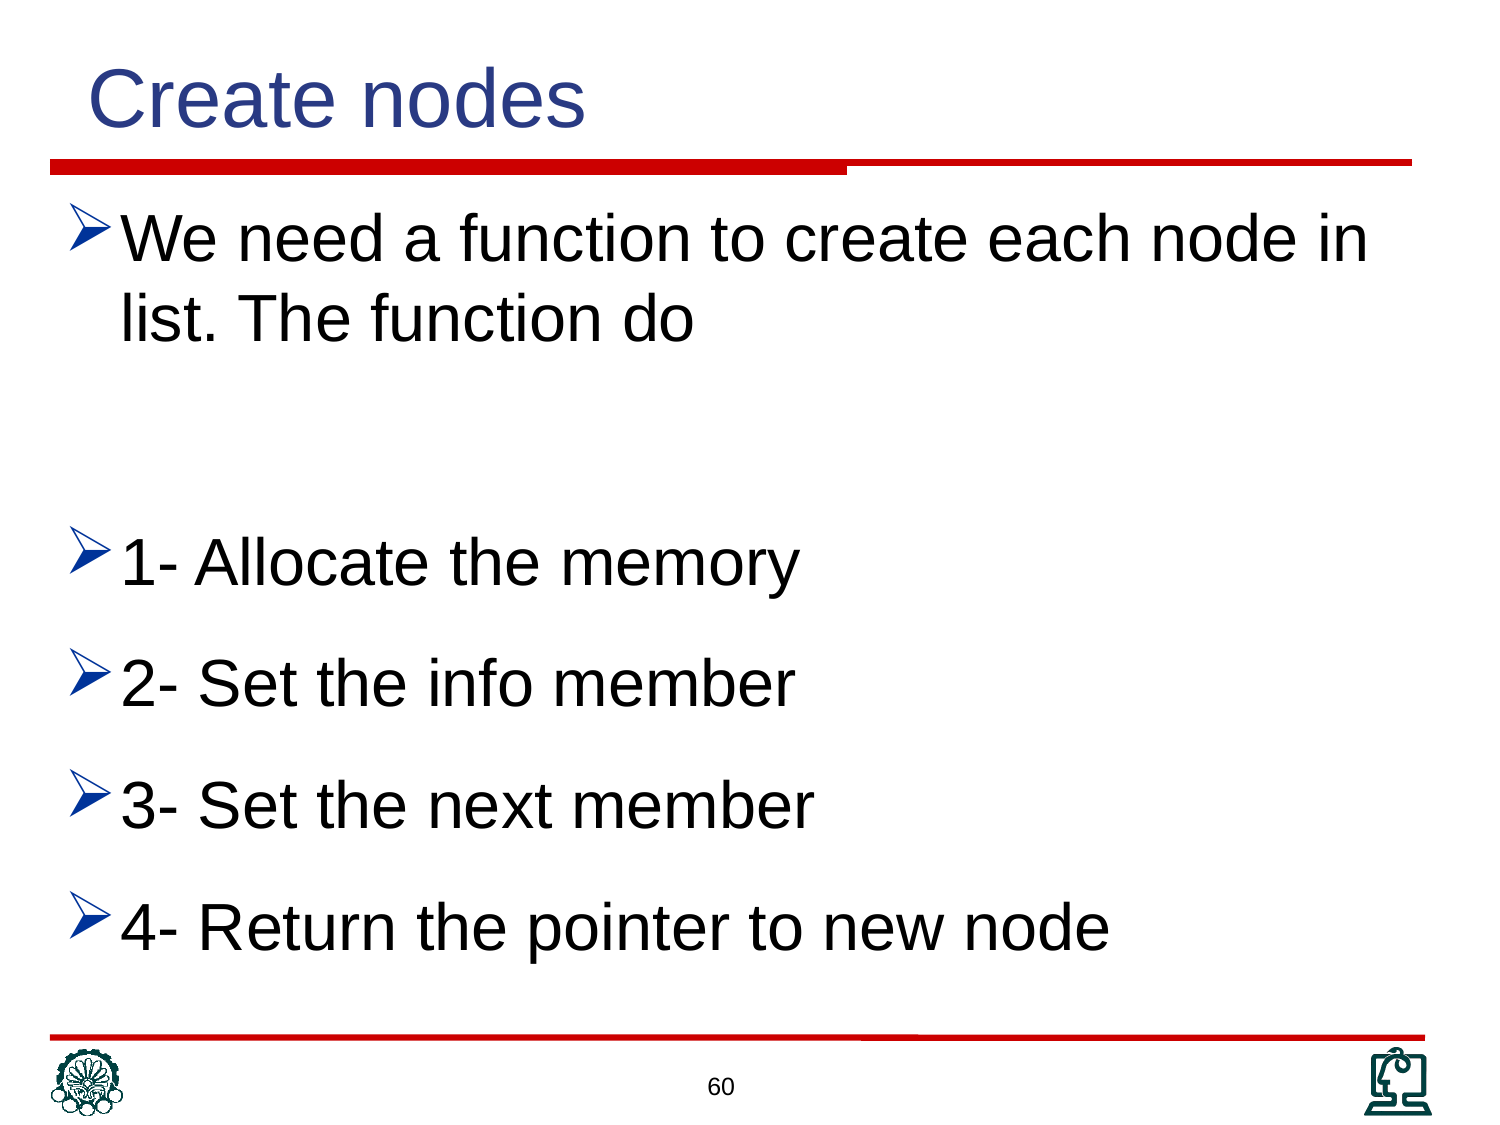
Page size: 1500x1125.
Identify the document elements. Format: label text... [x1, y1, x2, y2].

text_box Create nodes [73, 26, 1374, 152]
picture [1362, 1045, 1438, 1119]
text_box 60 [650, 1062, 750, 1103]
picture [50, 1047, 125, 1118]
text_box We need a function to create each node in list. The function do 1- Allocate the memory 2- Set the info member 3- Set the next member 4- Return the pointer to new node [50, 187, 1425, 1038]
